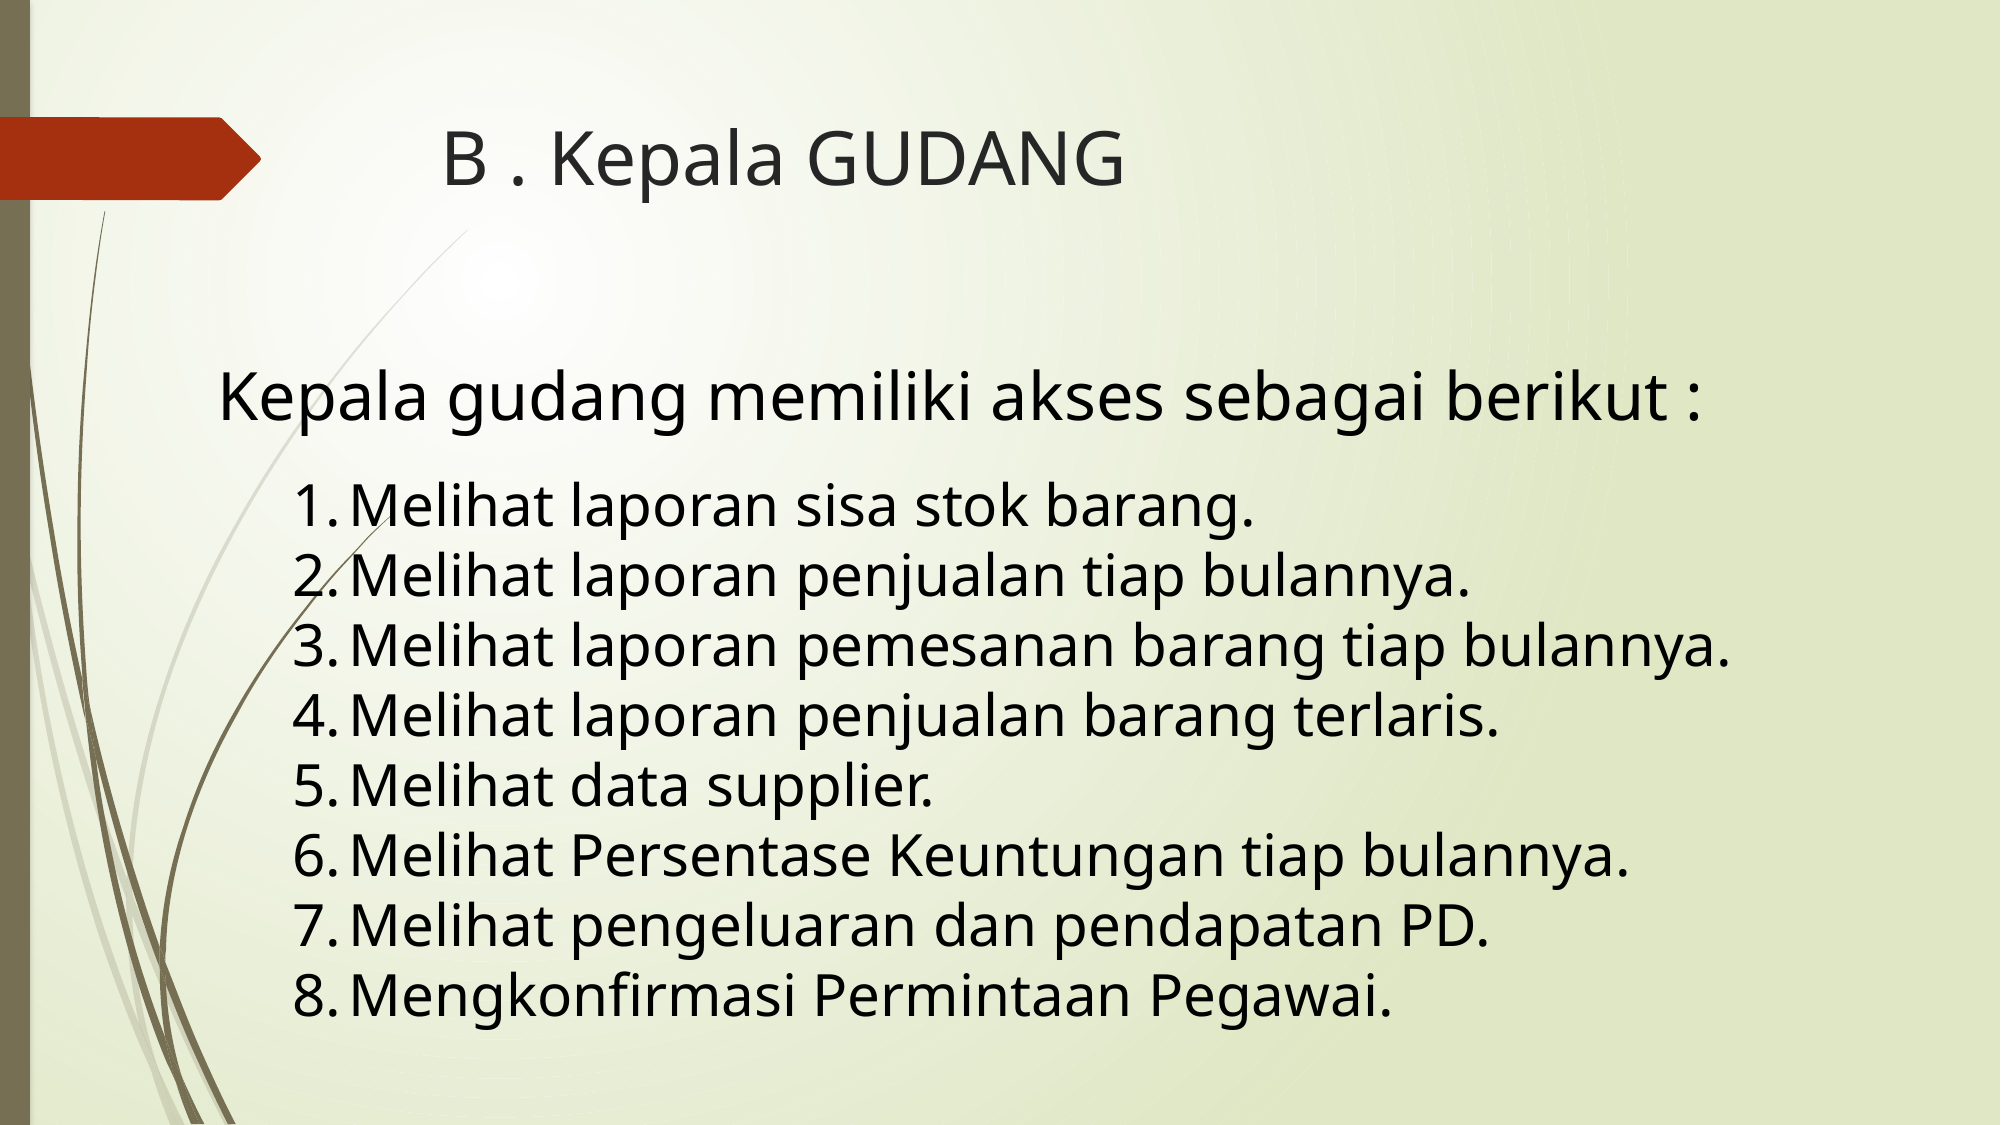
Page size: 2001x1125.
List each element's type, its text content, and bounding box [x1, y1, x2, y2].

text_box Kepala gudang memiliki akses sebagai berikut : Melihat laporan sisa stok barang. Melihat laporan penjualan tiap bulannya. Melihat laporan pemesanan barang tiap bulannya. Melihat laporan penjualan barang terlaris. Melihat data supplier. Melihat Persentase Keuntungan tiap bulannya. Melihat pengeluaran dan pendapatan PD. Mengkonfirmasi Permintaan Pegawai. [202, 306, 1838, 1036]
title B . Kepala GUDANG [425, 102, 1888, 313]
